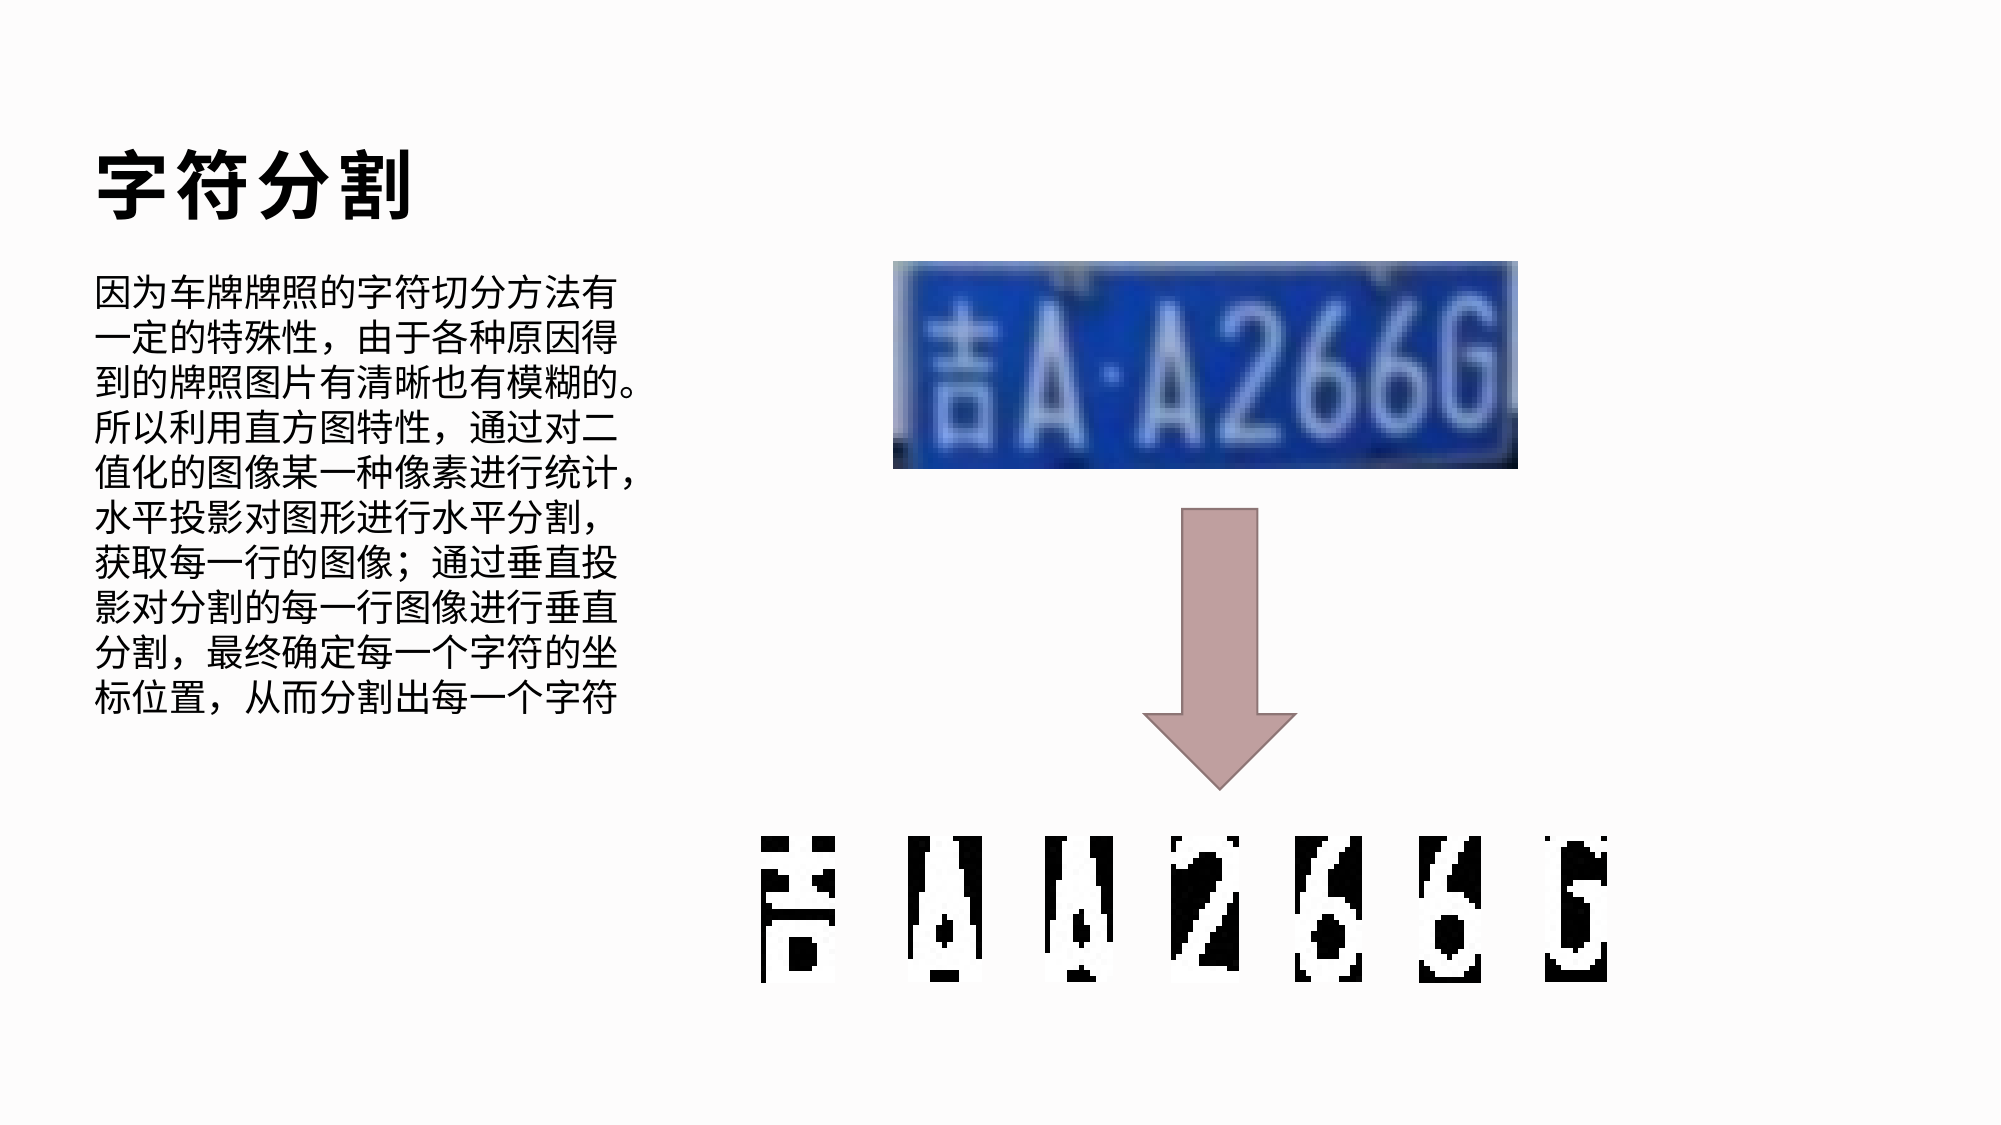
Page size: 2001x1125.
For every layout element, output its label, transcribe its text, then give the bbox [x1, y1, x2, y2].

picture [1171, 836, 1239, 983]
picture [1419, 836, 1481, 983]
picture [1294, 836, 1362, 983]
text_box 字符分割 [79, 104, 443, 240]
picture [761, 836, 835, 983]
picture [893, 261, 1518, 469]
text_box [1142, 507, 1298, 791]
picture [1545, 836, 1607, 983]
picture [908, 836, 982, 983]
picture [1045, 836, 1113, 983]
text_box 因为车牌牌照的字符切分方法有一定的特殊性，由于各种原因得到的牌照图片有清晰也有模糊的。 所以利用直方图特性，通过对二值化的图像某一种像素进行统计，水平投影对图形进行水平分割，获取每一行的图像；通过垂直投影对分割的每一行图像进行垂直分割，最终确定每一个字符的坐标位置，从而分割出每一个字符 [79, 261, 672, 727]
